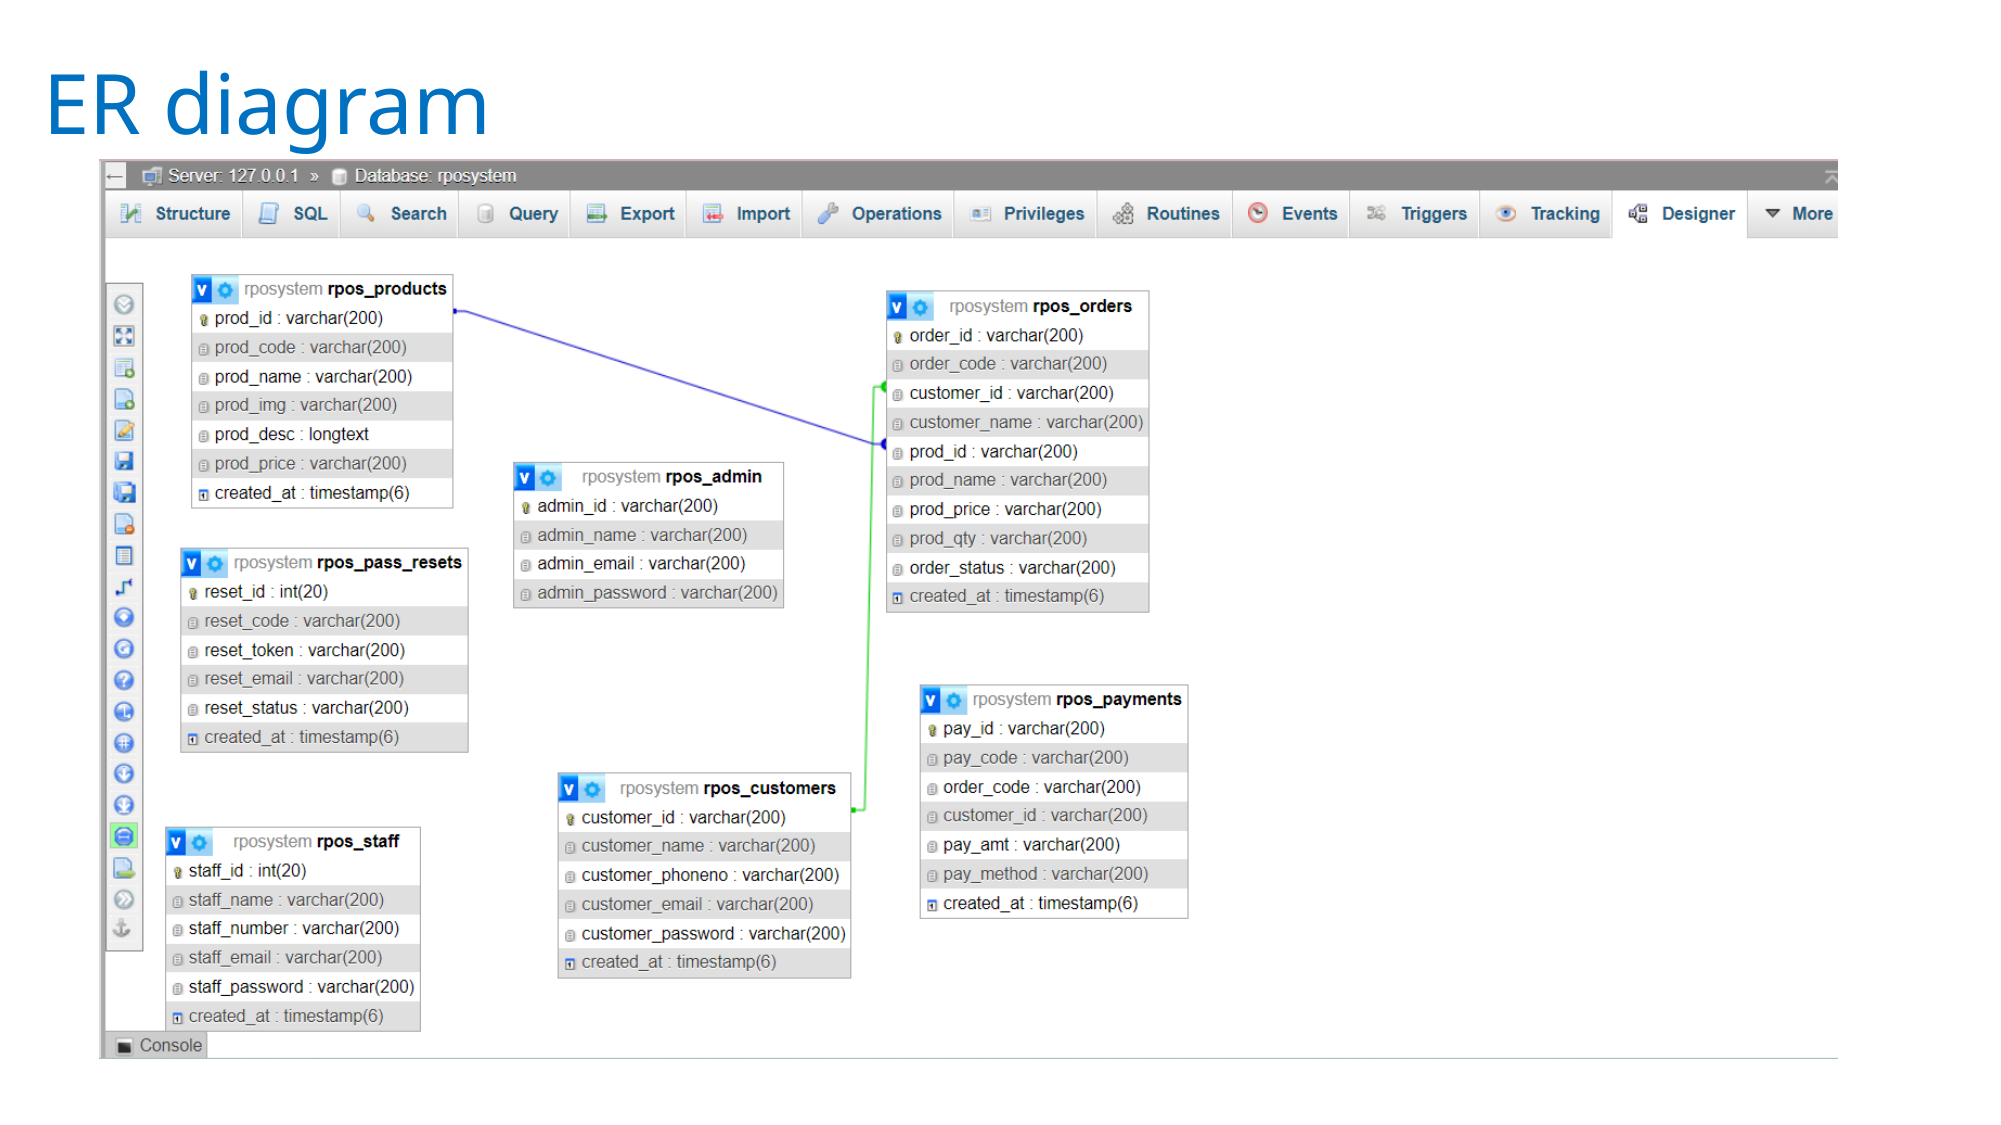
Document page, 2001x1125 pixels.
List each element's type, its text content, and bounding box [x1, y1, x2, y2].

picture [99, 159, 1838, 1059]
text_box ER diagram [28, 43, 922, 159]
